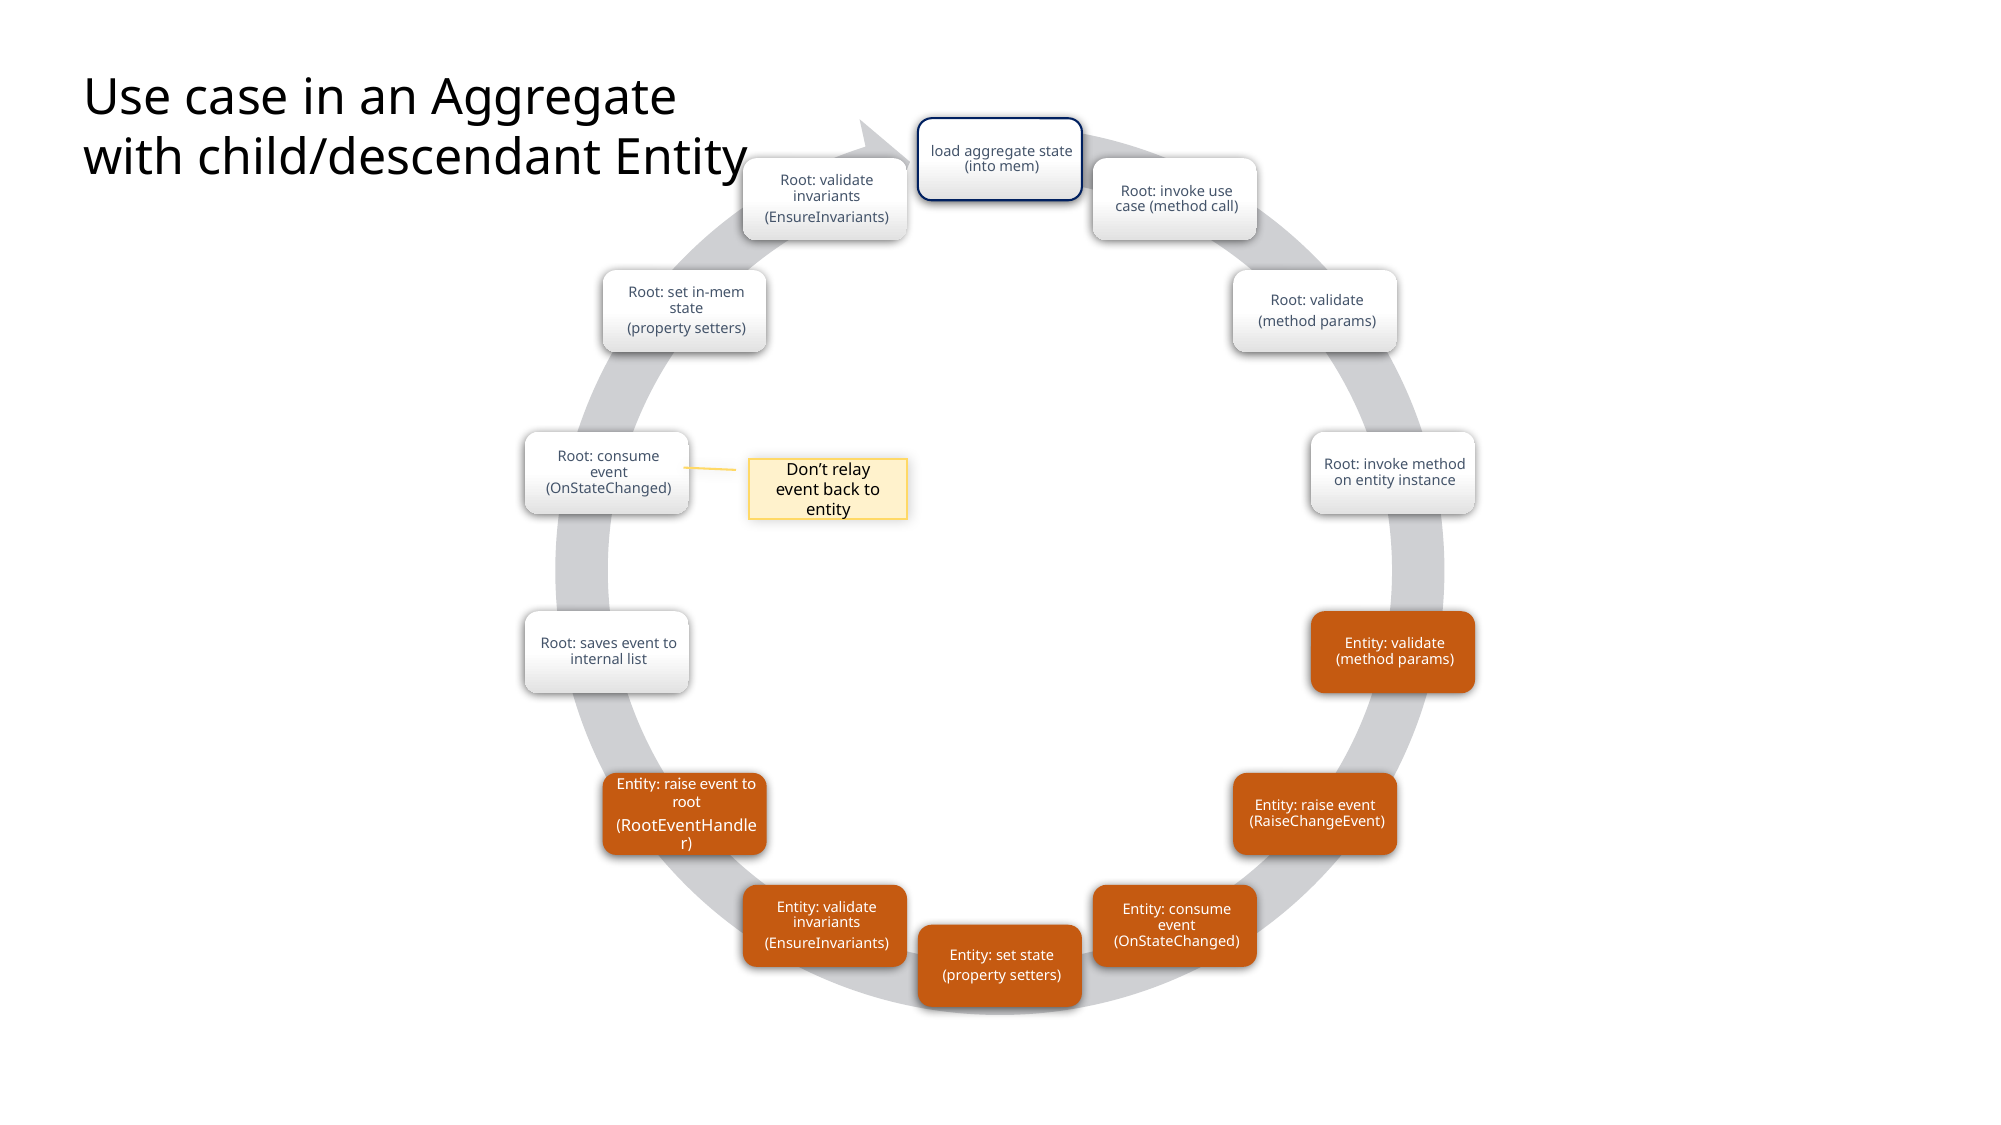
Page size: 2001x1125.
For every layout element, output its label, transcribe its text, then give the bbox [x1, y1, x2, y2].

text_box Use case in an Aggregate with child/descendant Entity [68, 57, 763, 193]
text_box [333, 117, 1667, 1007]
